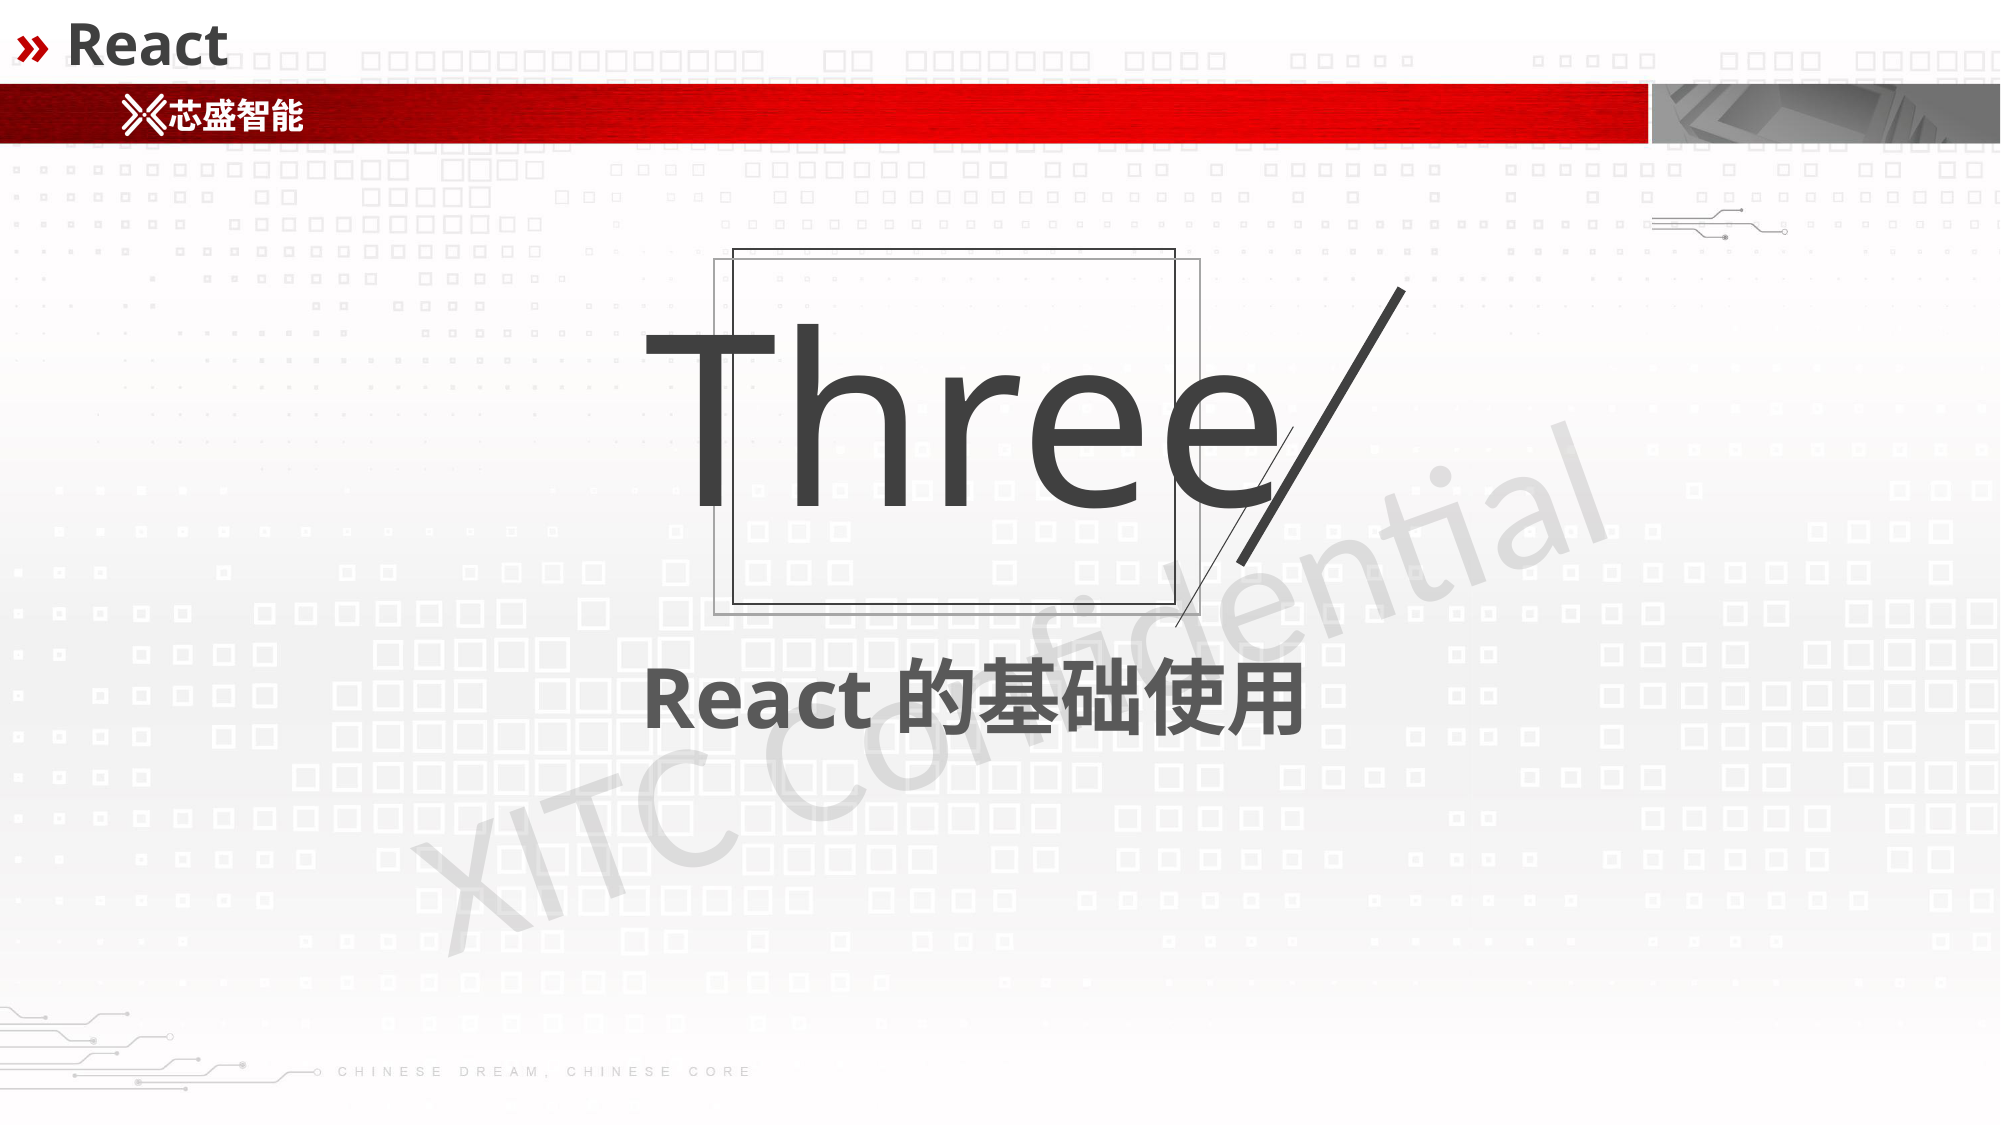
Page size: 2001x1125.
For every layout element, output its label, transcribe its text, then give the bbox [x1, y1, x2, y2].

text_box React的基础使用 [549, 637, 1402, 753]
text_box [713, 562, 1175, 616]
picture [0, 0, 2001, 1125]
text_box [732, 248, 1176, 258]
text_box Three [624, 259, 1309, 562]
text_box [1175, 426, 1294, 628]
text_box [1239, 288, 1402, 565]
text_box » React [0, 0, 815, 85]
